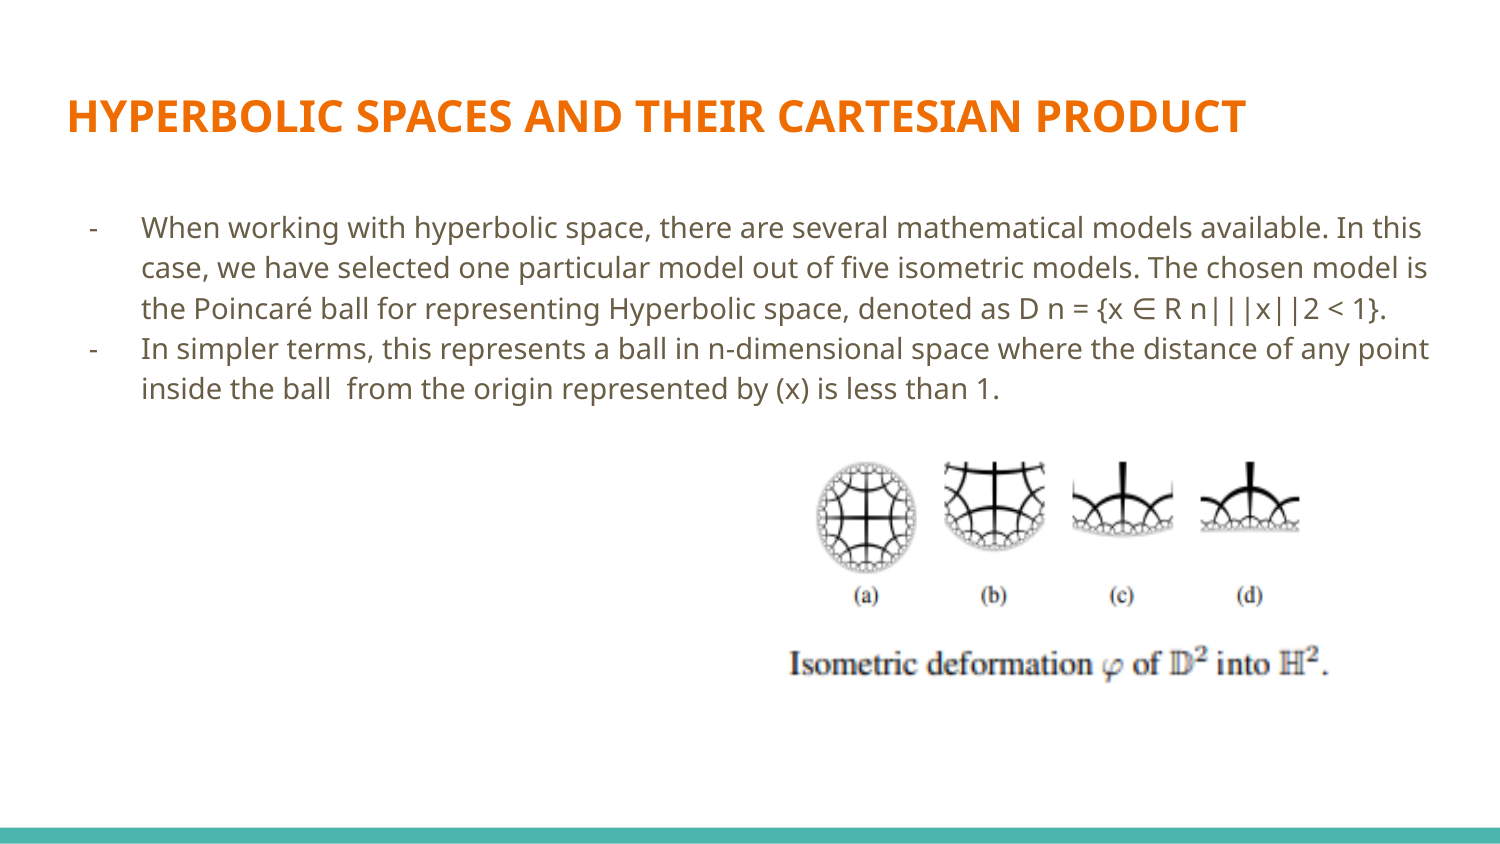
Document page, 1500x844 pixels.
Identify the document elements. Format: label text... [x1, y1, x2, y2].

picture [797, 421, 1323, 628]
picture [777, 644, 1342, 686]
title HYPERBOLIC SPACES AND THEIR CARTESIAN PRODUCT [51, 72, 1449, 189]
list When working with hyperbolic space, there are several mathematical models available. In this case, we have selected one particular model out of five isometric models. The chosen model is the Poincaré ball for representing Hyperbolic space, denoted as D n = {x ∈ R n|||x||2 < 1}. In simpler terms, this represents a ball in n-dimensional space where the distance of any point inside the ball from the origin represented by (x) is less than 1. [51, 189, 1449, 750]
